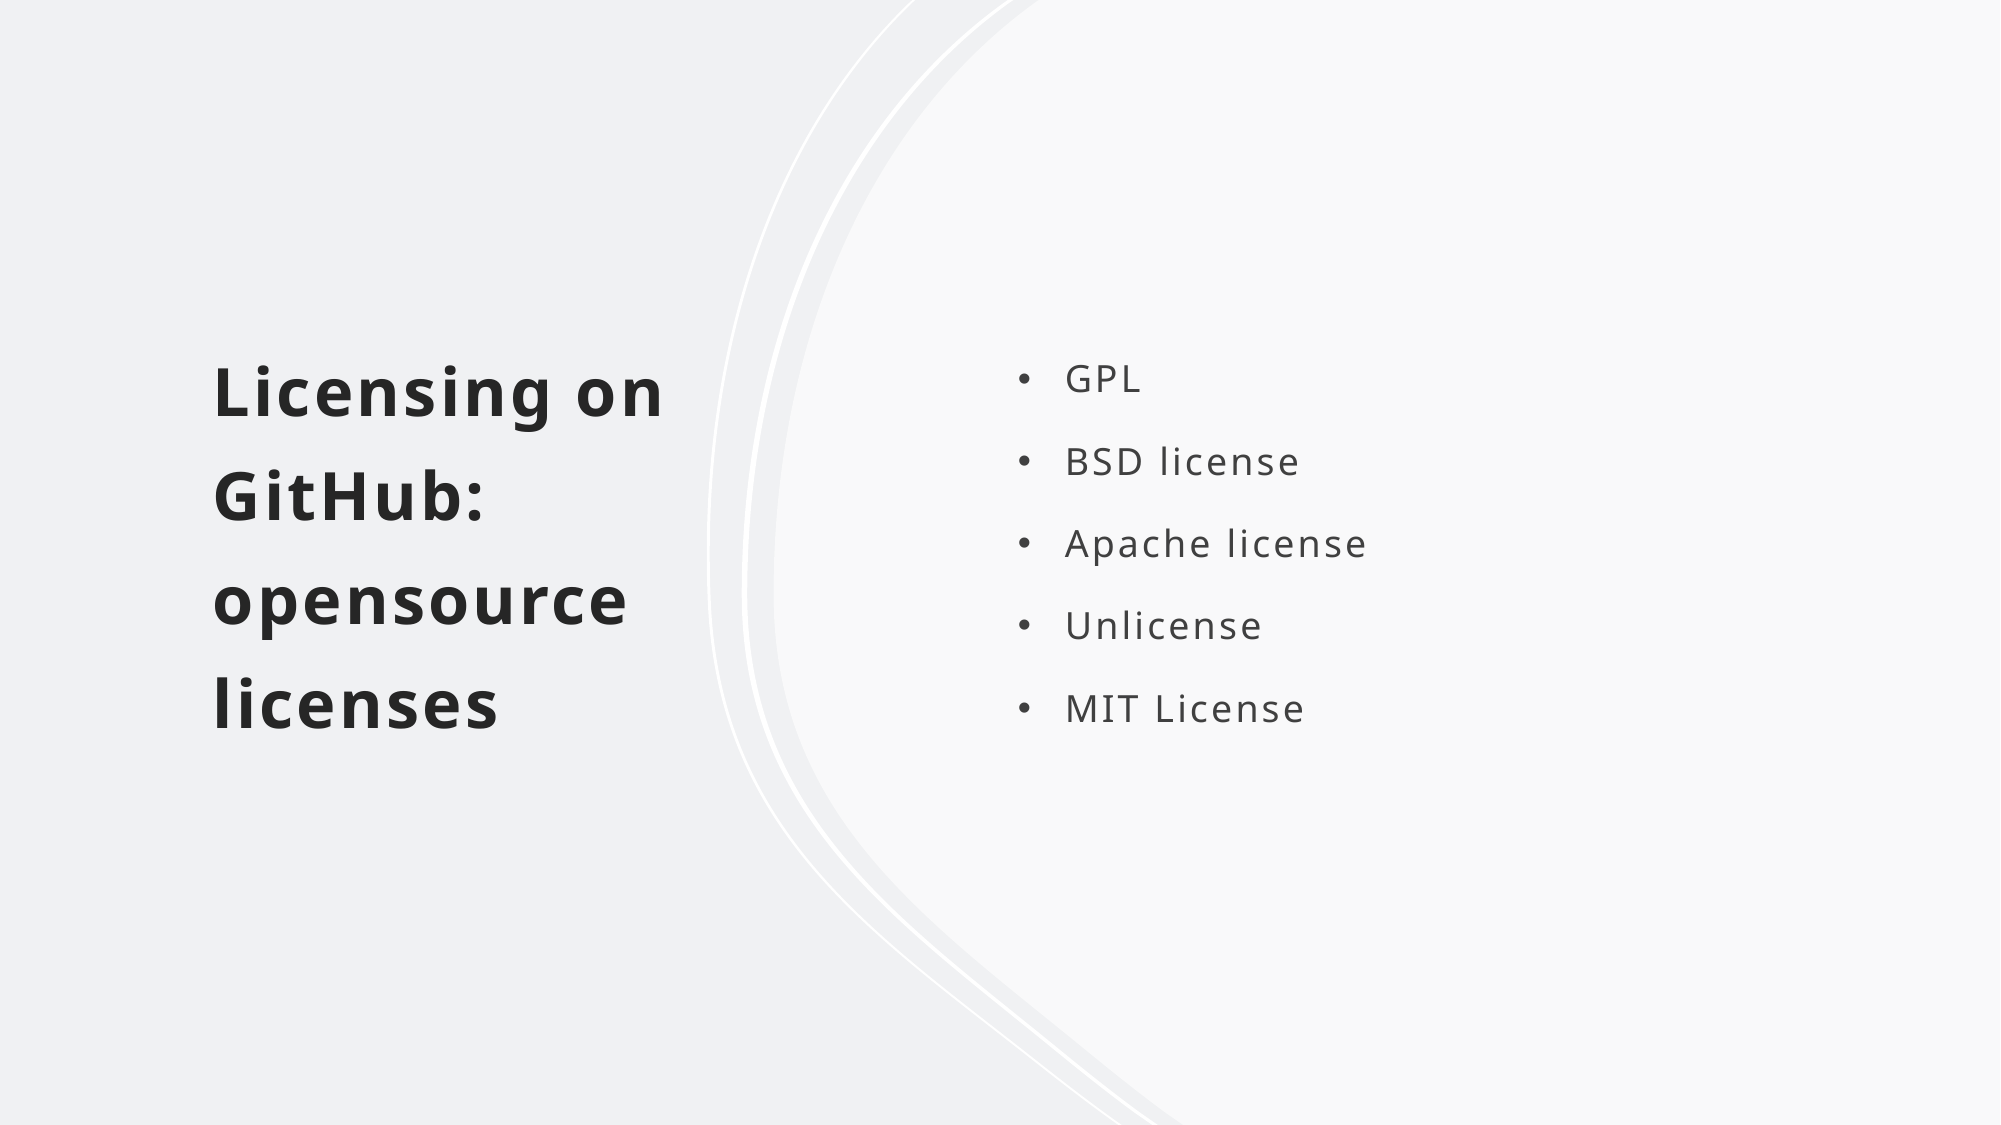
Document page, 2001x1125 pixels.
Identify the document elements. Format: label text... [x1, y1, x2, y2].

title Licensing on GitHub: opensource licenses [194, 181, 690, 883]
text_box [0, 0, 706, 1125]
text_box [706, 0, 2000, 1125]
